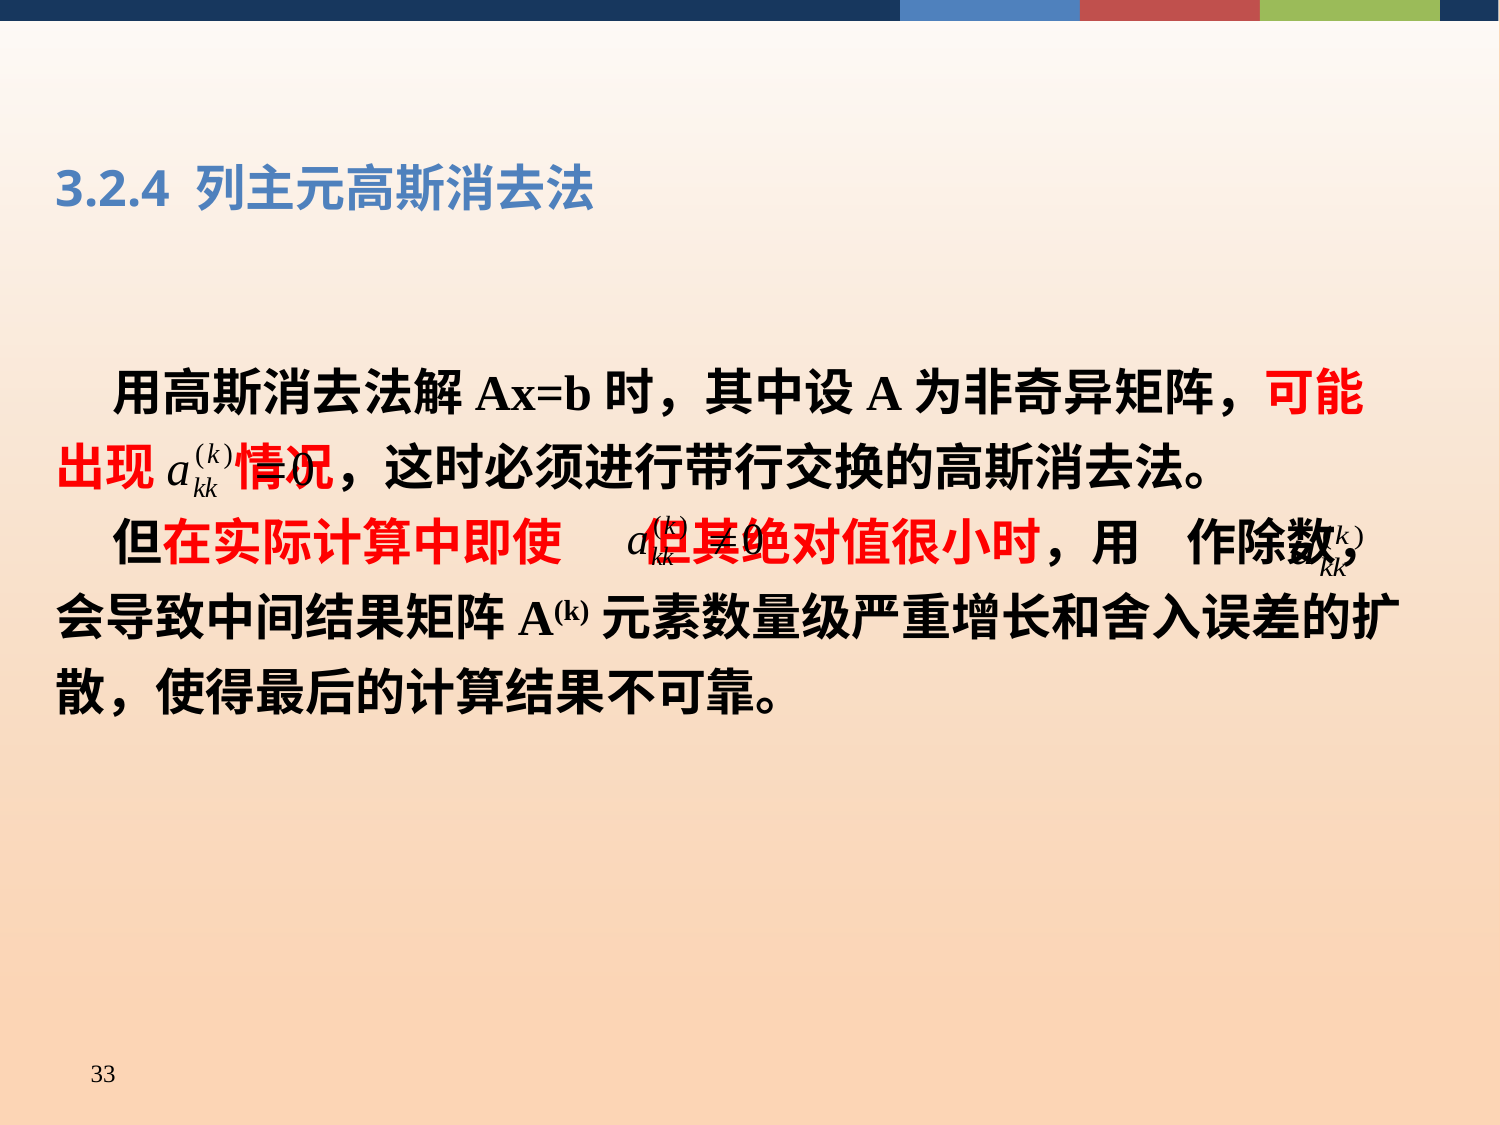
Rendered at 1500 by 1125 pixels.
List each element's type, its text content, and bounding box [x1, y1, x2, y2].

text_box 用高斯消去法解Ax=b时，其中设A为非奇异矩阵，可能出现 情况，这时必须进行带行交换的高斯消去法。 但在实际计算中即使 但其绝对值很小时，用 作除数，会导致中间结果矩阵A(k)元素数量级严重增长和舍入误差的扩散，使得最后的计算结果不可靠。 [41, 337, 1418, 728]
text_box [619, 505, 771, 575]
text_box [158, 431, 323, 507]
text_box 3.2.4 列主元高斯消去法 [41, 148, 829, 224]
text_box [1280, 514, 1370, 586]
slide_number 33 [75, 1042, 426, 1103]
